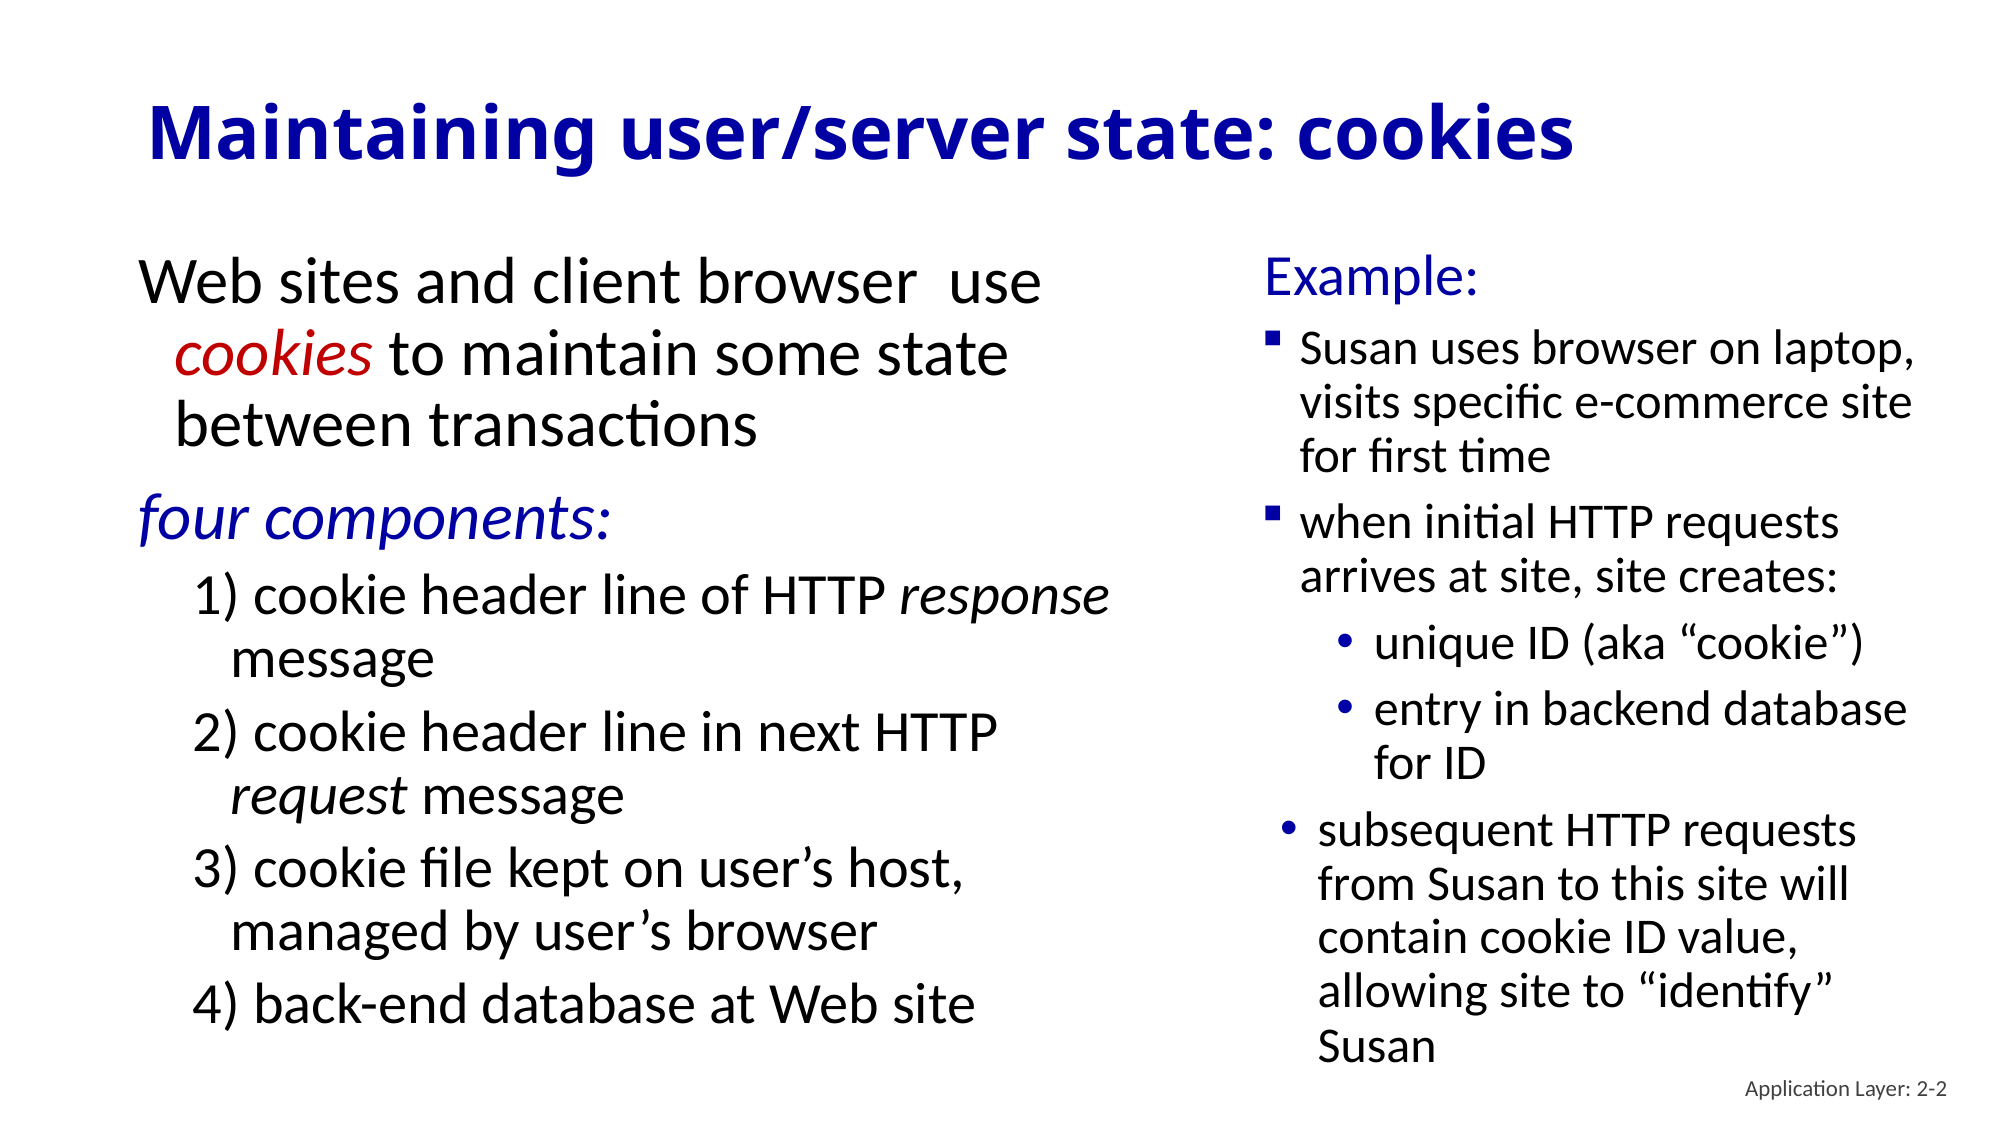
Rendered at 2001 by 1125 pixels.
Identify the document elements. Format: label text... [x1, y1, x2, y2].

text_box Web sites and client browser use cookies to maintain some state between transactions four components: 1) cookie header line of HTTP response message 2) cookie header line in next HTTP request message 3) cookie file kept on user’s host, managed by user’s browser 4) back-end database at Web site [102, 238, 1142, 1040]
slide_number Application Layer: 2-2 [1512, 1056, 1963, 1117]
text_box Example: Susan uses browser on laptop, visits specific e-commerce site for first time when initial HTTP requests arrives at site, site creates: unique ID (aka “cookie”) entry in backend database for ID subsequent HTTP requests from Susan to this site will contain cookie ID value, allowing site to “identify” Susan [1246, 238, 1963, 1063]
title Maintaining user/server state: cookies [131, 62, 1856, 209]
